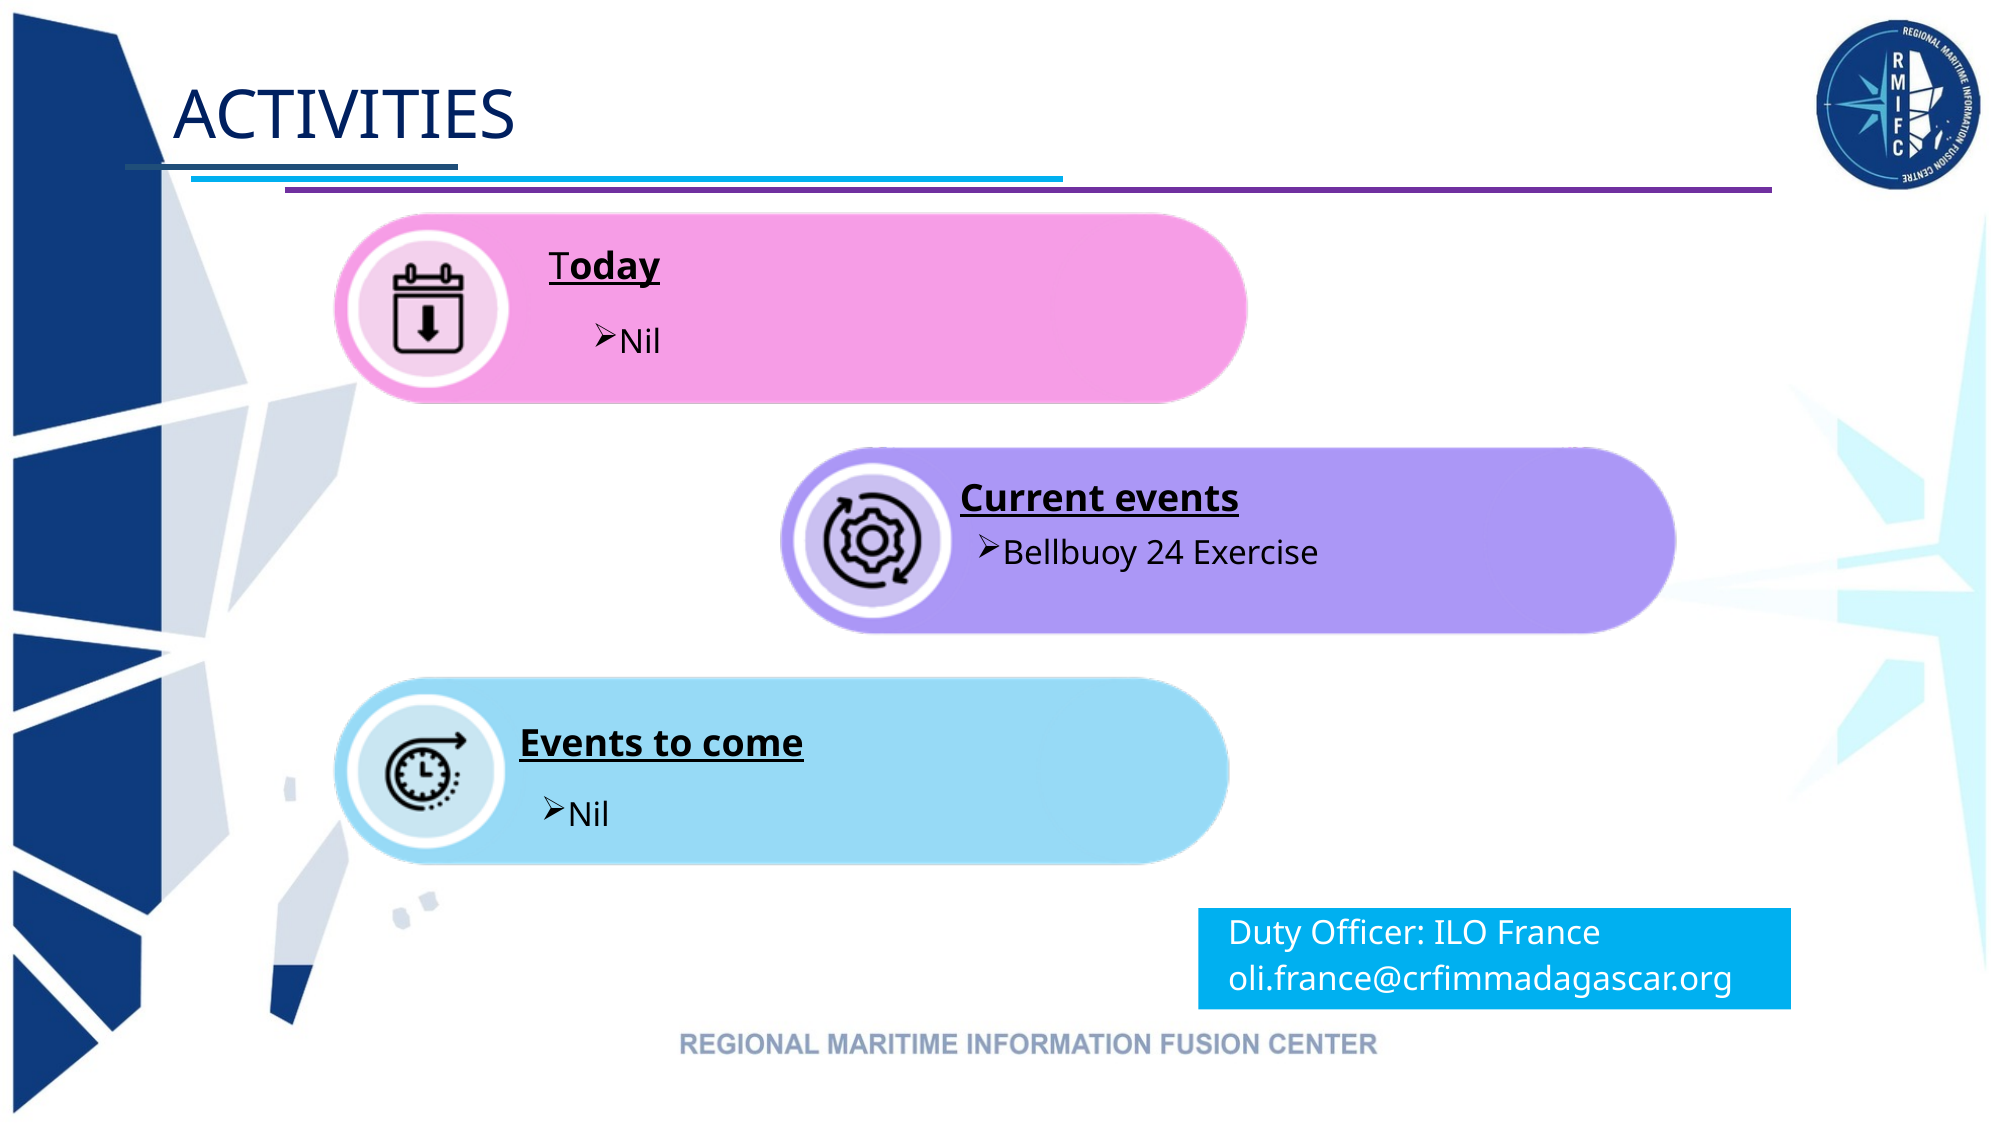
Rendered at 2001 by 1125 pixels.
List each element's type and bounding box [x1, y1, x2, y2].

text_box [124, 166, 1773, 191]
picture [0, 0, 2001, 1125]
